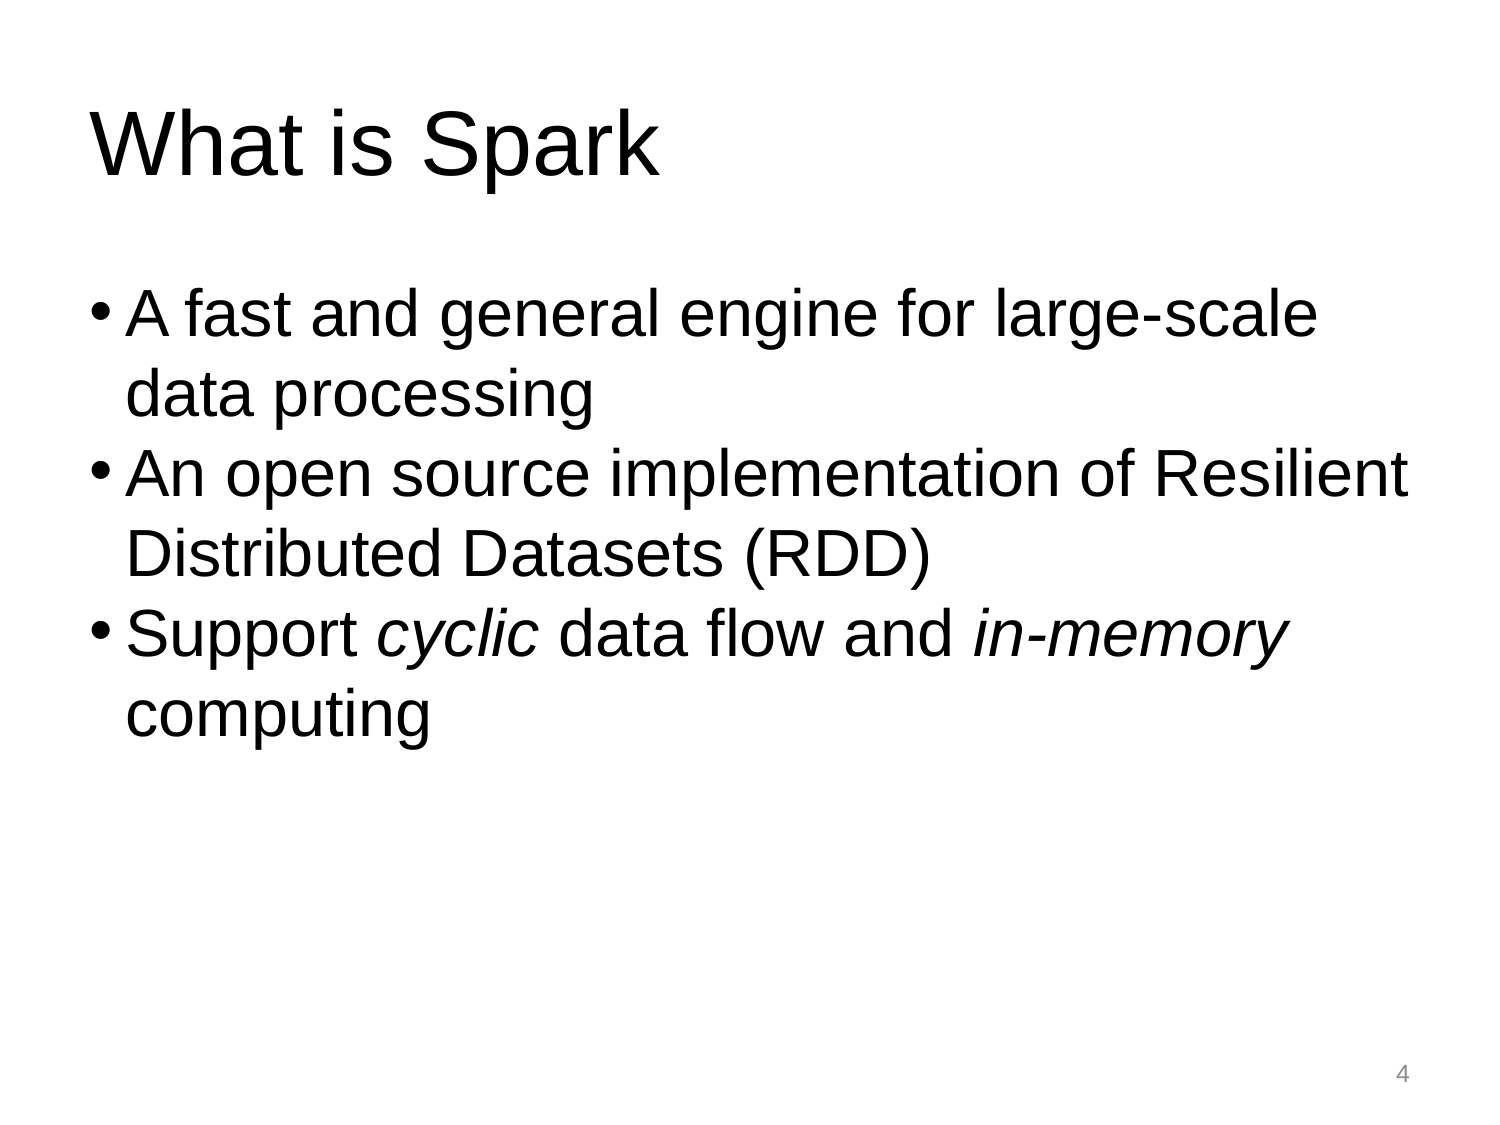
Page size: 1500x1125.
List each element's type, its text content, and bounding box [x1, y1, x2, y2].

text_box <编号> [1074, 1042, 1425, 1103]
text_box A fast and general engine for large-scale data processing An open source implementation of Resilient Distributed Datasets (RDD) Support cyclic data flow and in-memory computing [75, 262, 1425, 1005]
text_box What is Spark [75, 45, 1425, 233]
